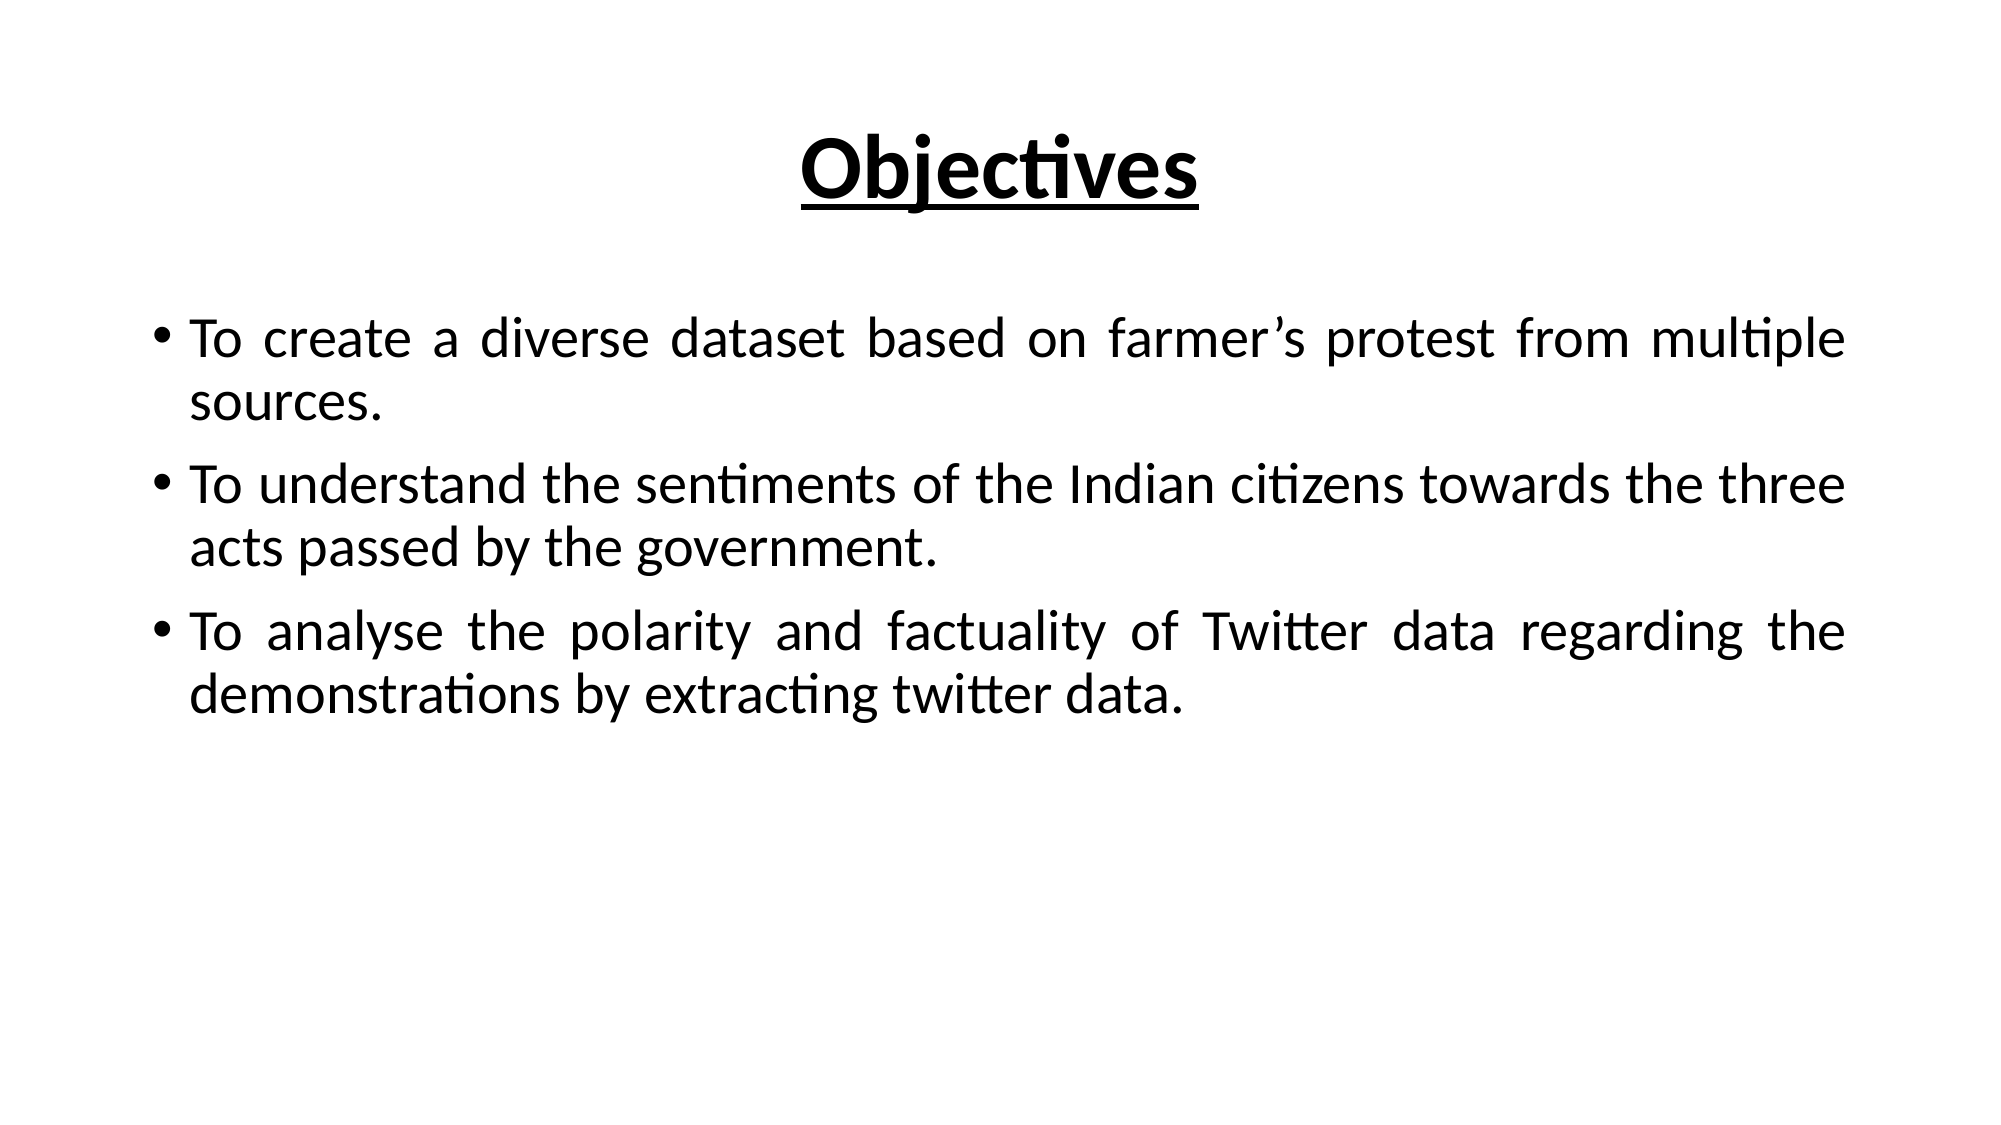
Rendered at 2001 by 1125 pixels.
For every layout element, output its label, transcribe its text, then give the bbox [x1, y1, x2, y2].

text_box Objectives [137, 59, 1863, 278]
text_box To create a diverse dataset based on farmer’s protest from multiple sources. To understand the sentiments of the Indian citizens towards the three acts passed by the government. To analyse the polarity and factuality of Twitter data regarding the demonstrations by extracting twitter data. [137, 299, 1863, 1014]
